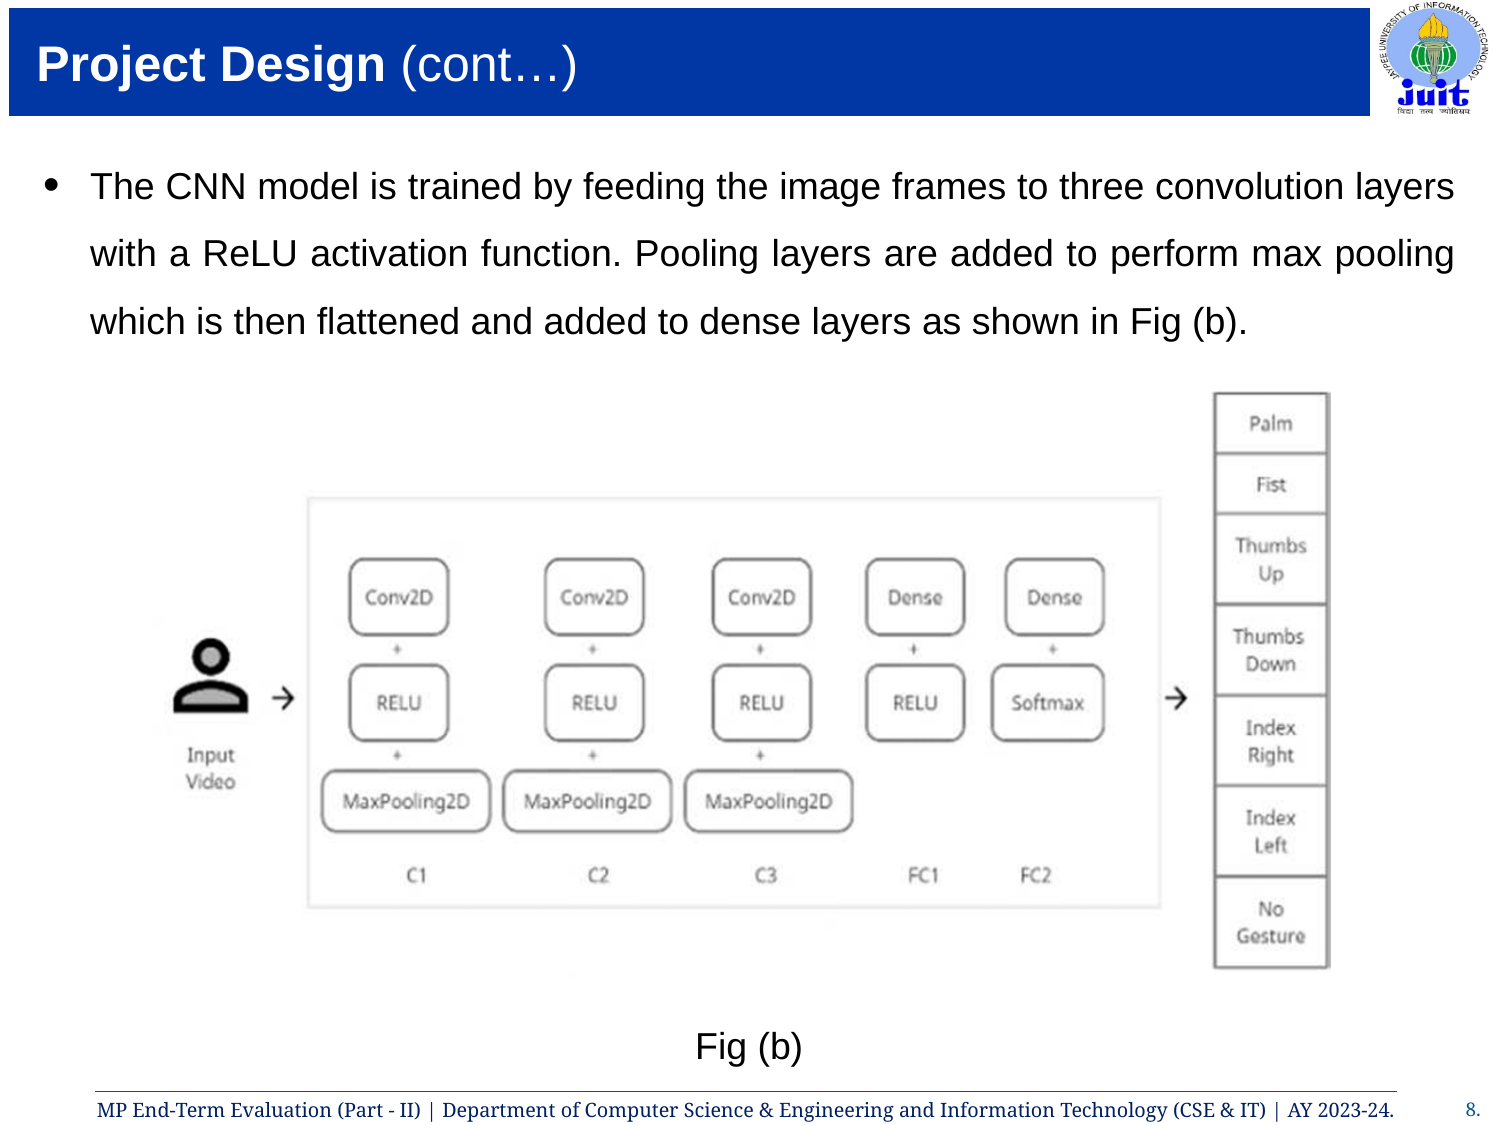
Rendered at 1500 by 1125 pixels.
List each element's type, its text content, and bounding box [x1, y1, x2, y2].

title Project Design (cont…) [4, 2, 1375, 121]
text_box The CNN model is trained by feeding the image frames to three convolution layers with a ReLU activation function. Pooling layers are added to perform max pooling which is then flattened and added to dense layers as shown in Fig (b). Fig (b) [12, 131, 1471, 1067]
picture [111, 357, 1347, 978]
picture [1375, 2, 1500, 114]
